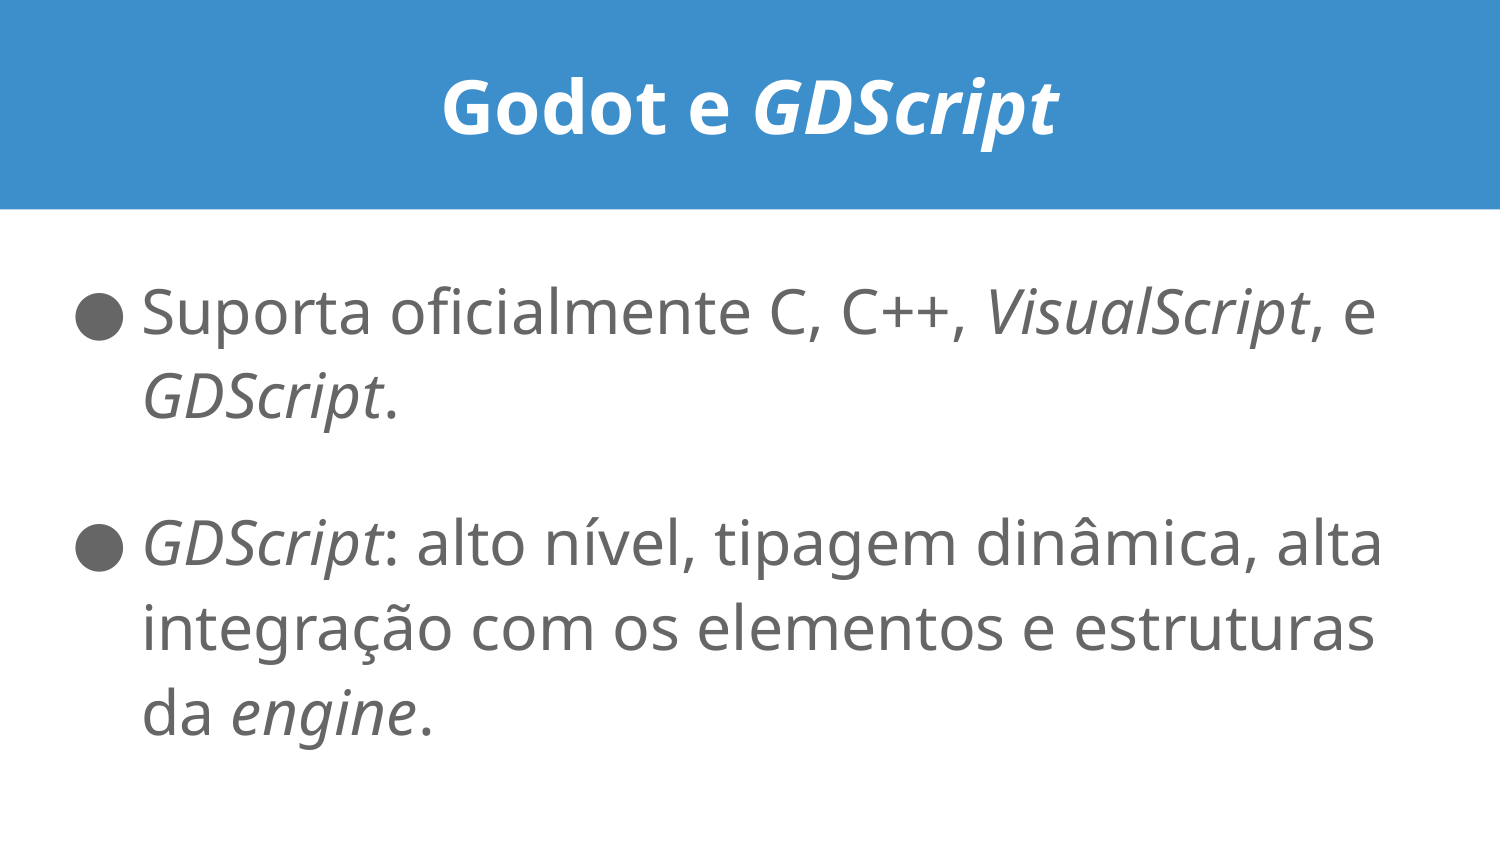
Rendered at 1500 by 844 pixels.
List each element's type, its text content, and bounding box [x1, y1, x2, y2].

title Godot e GDScript [0, 0, 1500, 209]
list Suporta oficialmente C, C++, VisualScript, e GDScript. GDScript: alto nível, tipagem dinâmica, alta integração com os elementos e estruturas da engine. [51, 247, 1449, 822]
